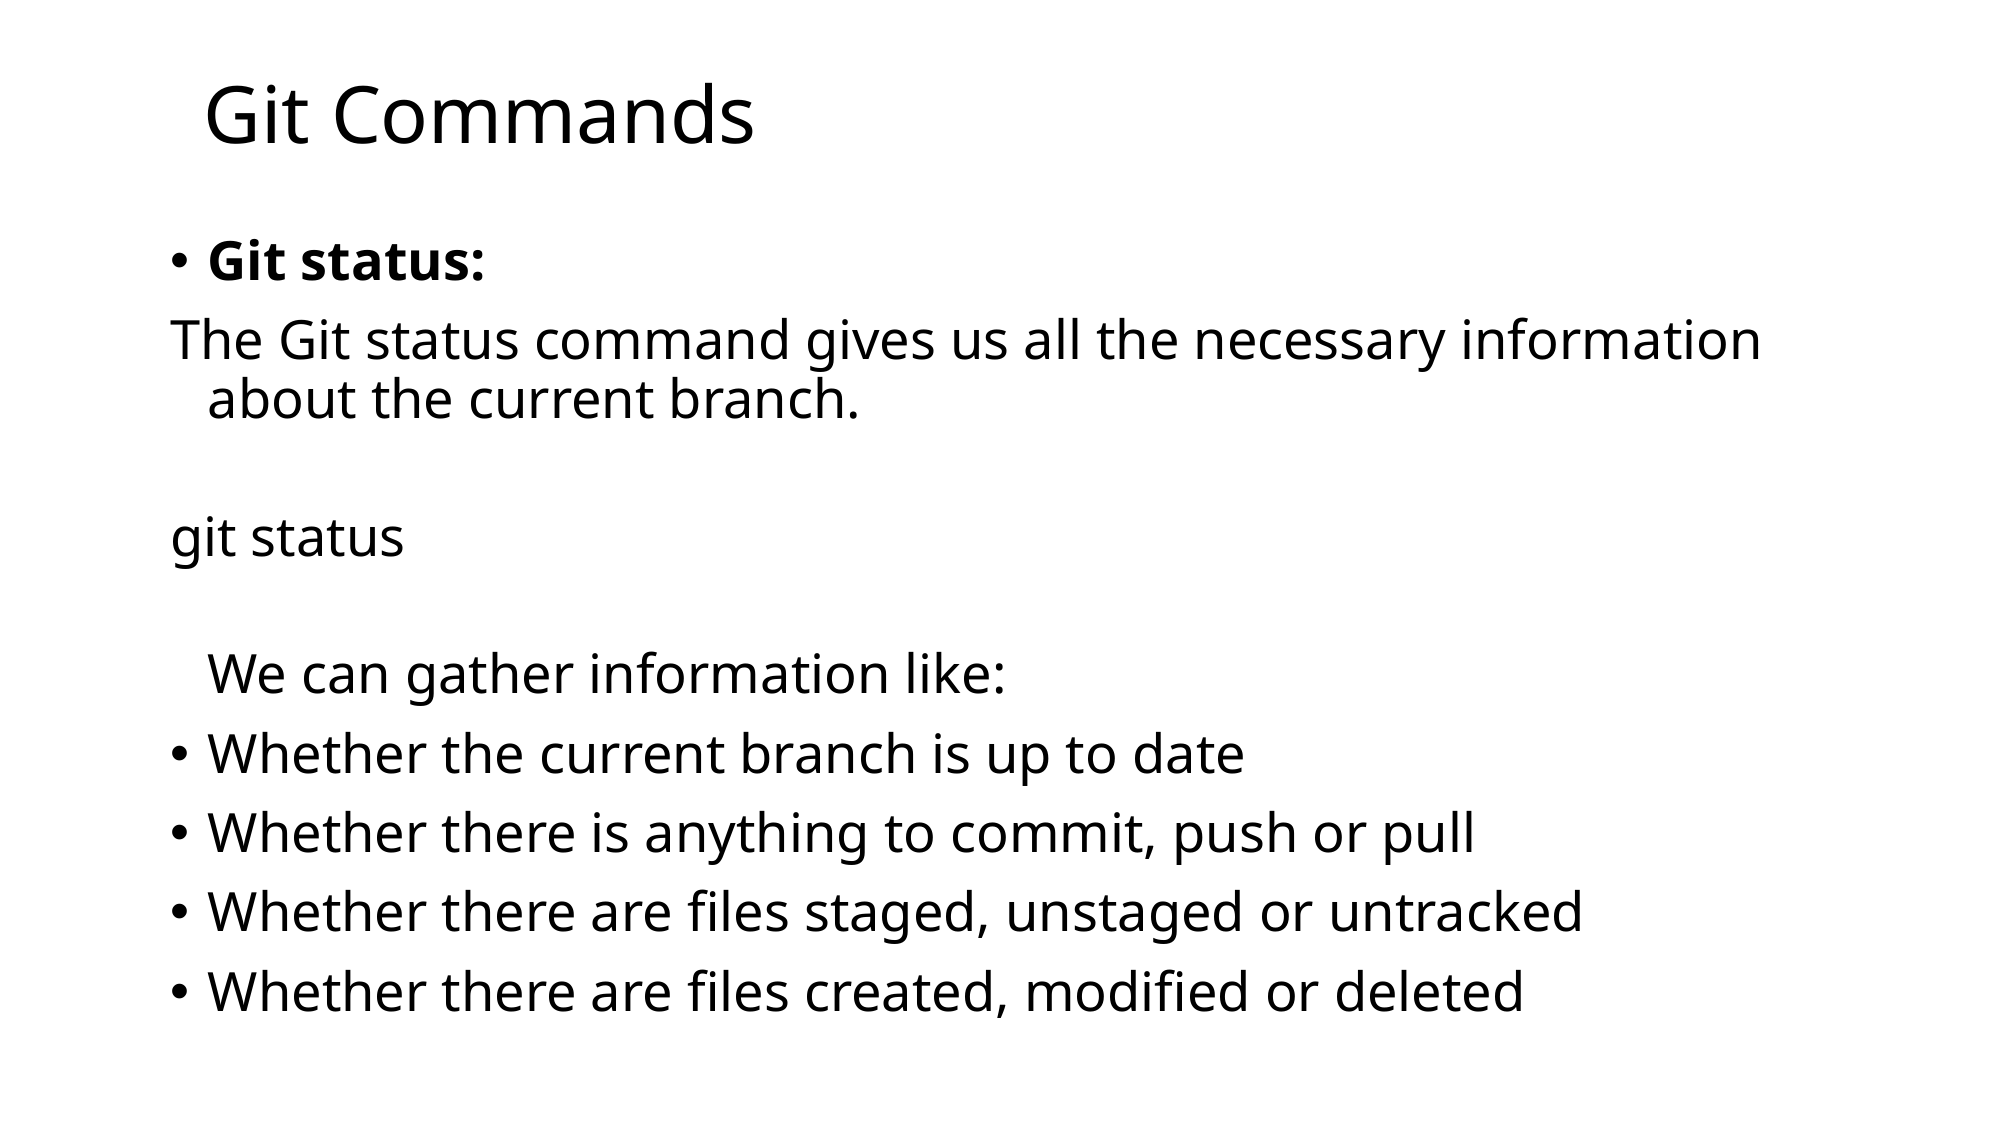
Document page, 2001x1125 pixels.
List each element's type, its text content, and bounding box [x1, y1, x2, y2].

title Git Commands [188, 8, 1914, 227]
list Git status: The Git status command gives us all the necessary information about the current branch. git status We can gather information like: Whether the current branch is up to date Whether there is anything to commit, push or pull Whether there are files staged, unstaged or untracked Whether there are files created, modified or deleted [155, 226, 1881, 941]
